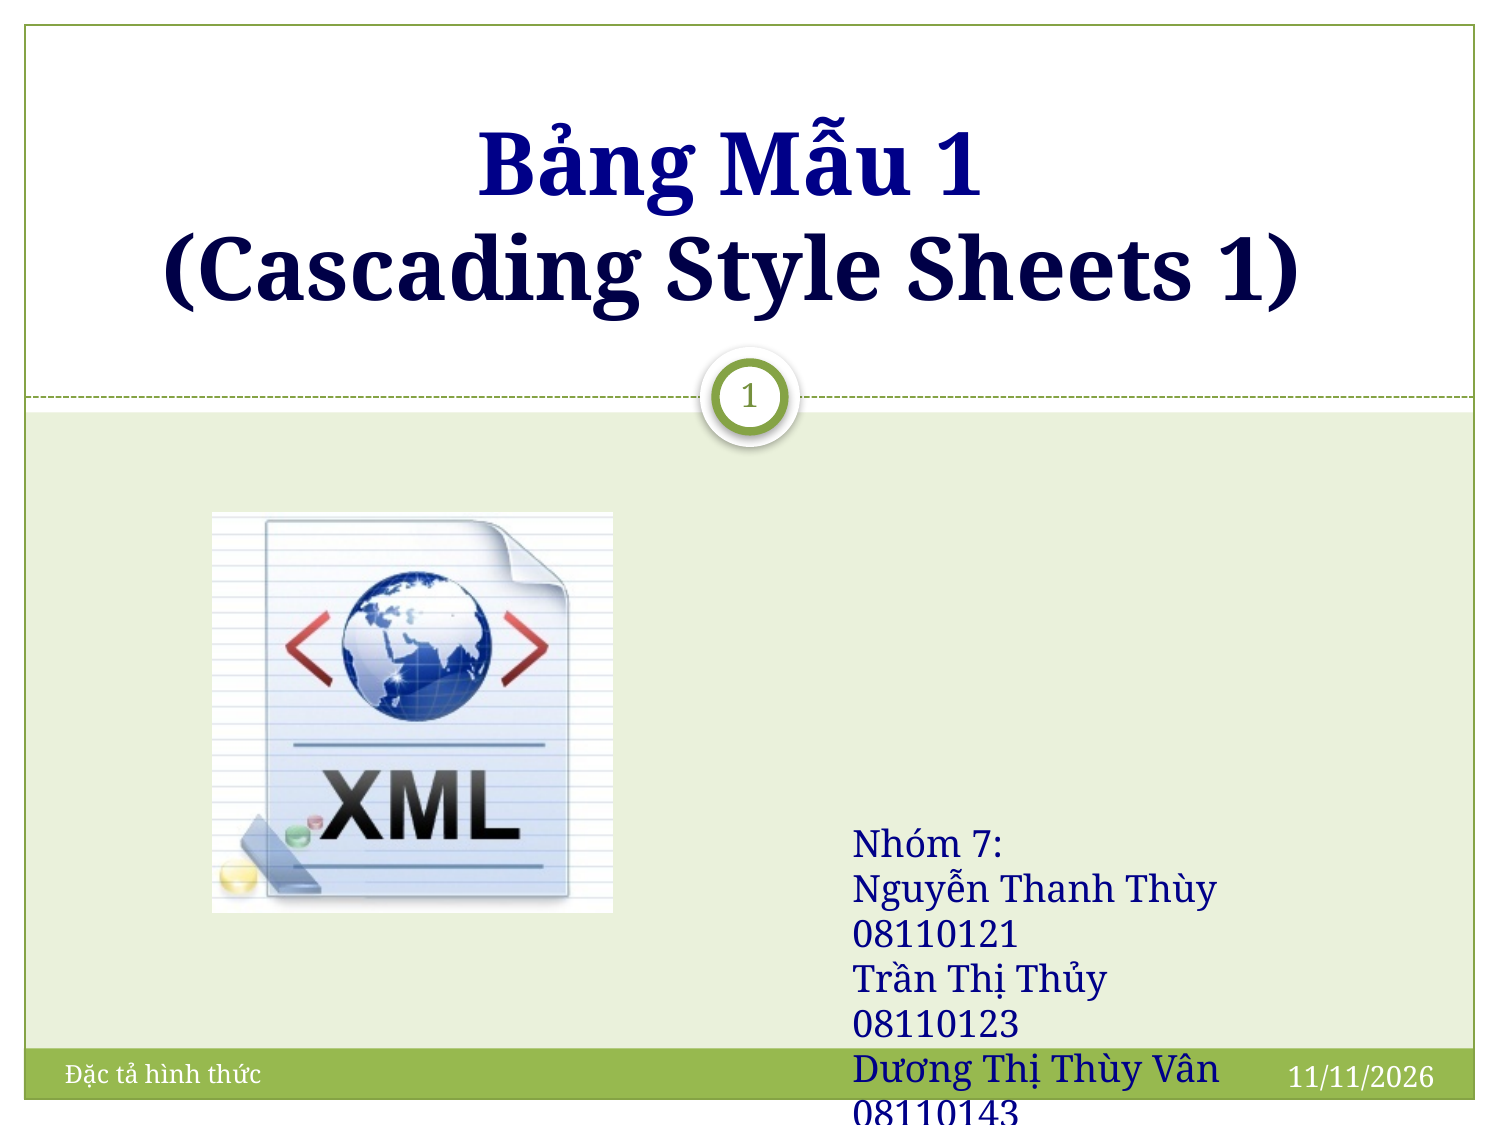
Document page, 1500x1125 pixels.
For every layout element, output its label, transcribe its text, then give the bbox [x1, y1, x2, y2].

picture [212, 512, 613, 913]
title Bảng Mẫu 1 (Cascading Style Sheets 1) [75, 50, 1388, 325]
text_box Nhóm 7: Nguyễn Thanh Thùy 08110121 Trần Thị Thủy 08110123 Dương Thị Thùy Vân 08110143 [837, 812, 1456, 1125]
footer Đặc tả hình thức [50, 1051, 638, 1112]
slide_number 1 [712, 360, 788, 434]
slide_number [950, 1050, 1450, 1111]
